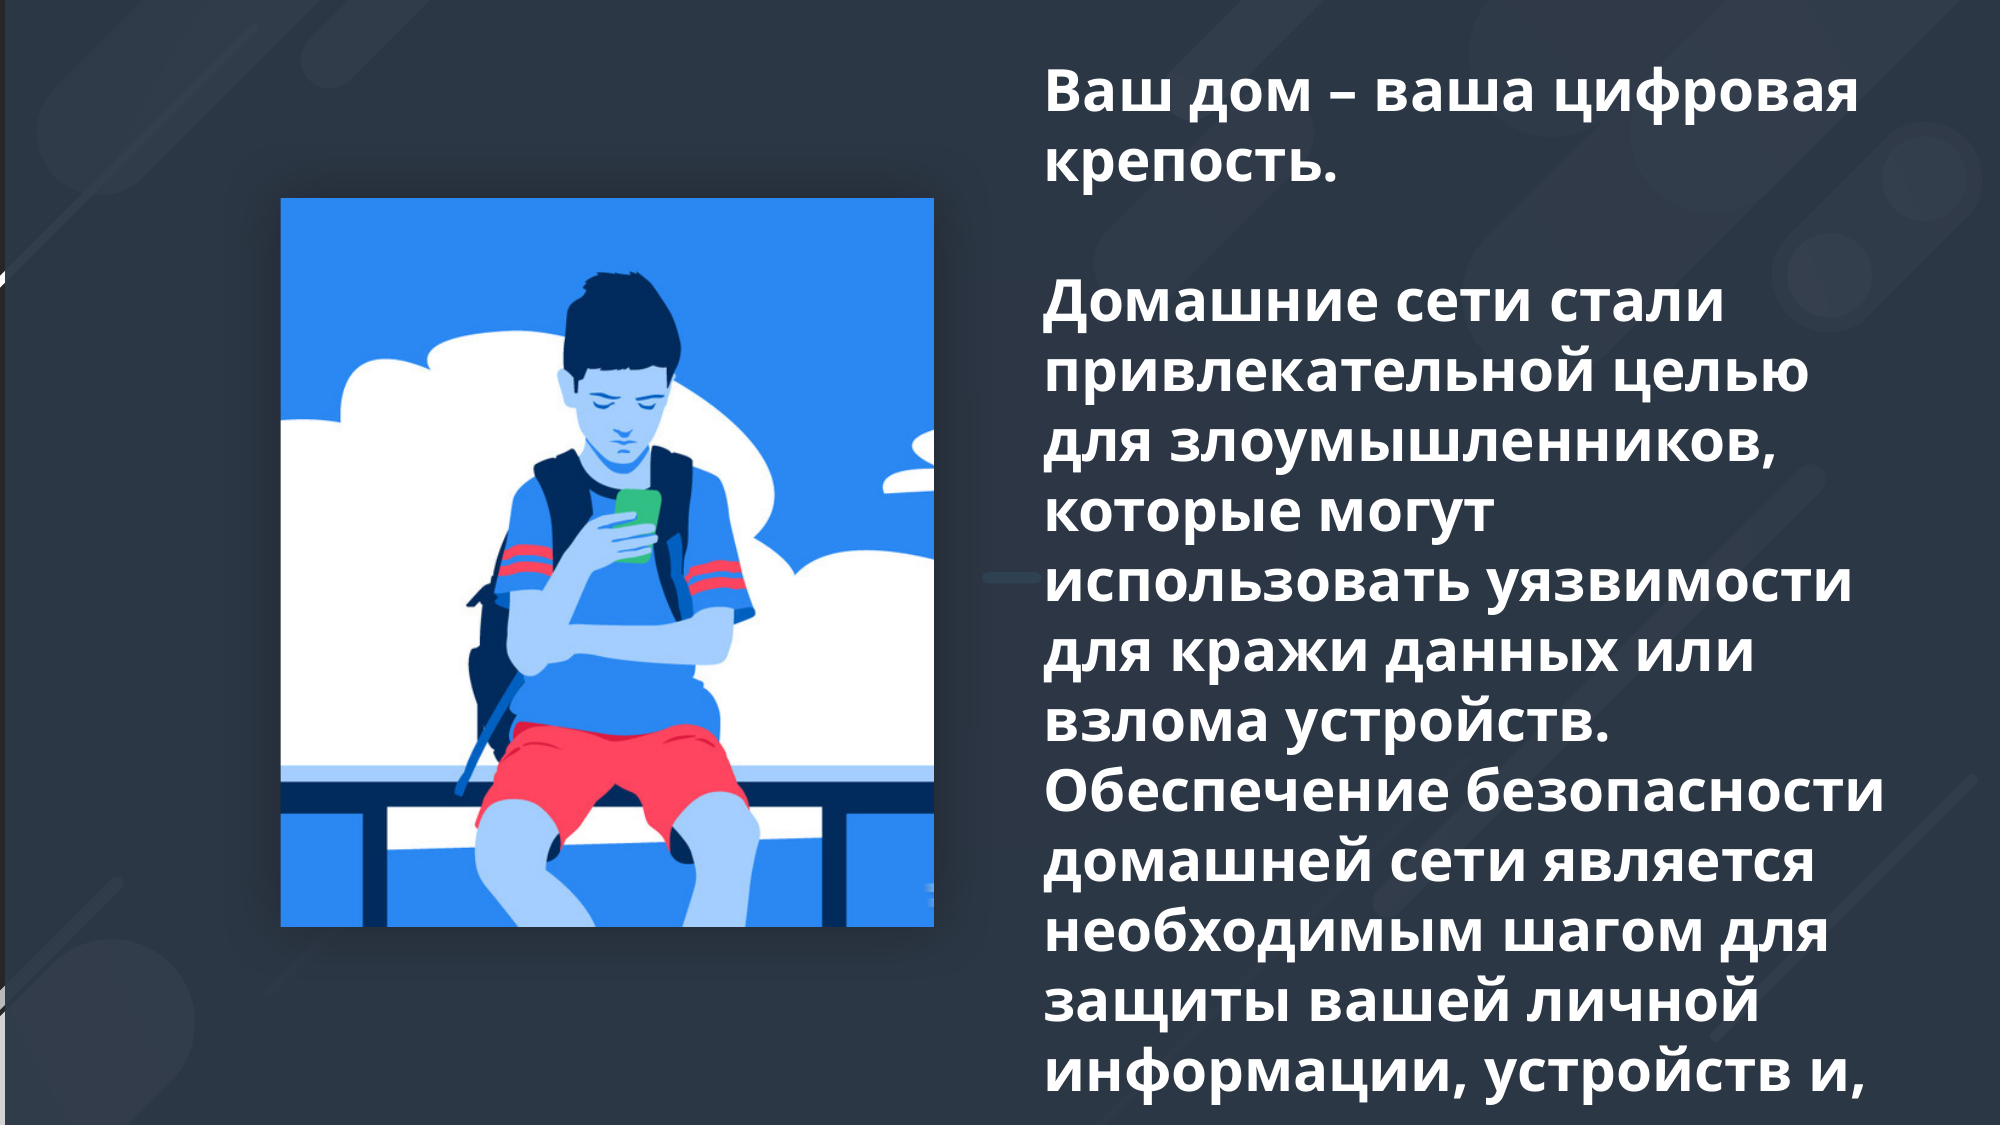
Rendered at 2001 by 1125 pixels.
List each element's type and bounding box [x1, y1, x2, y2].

picture [0, 198, 2000, 1125]
text_box [0, 0, 2000, 914]
